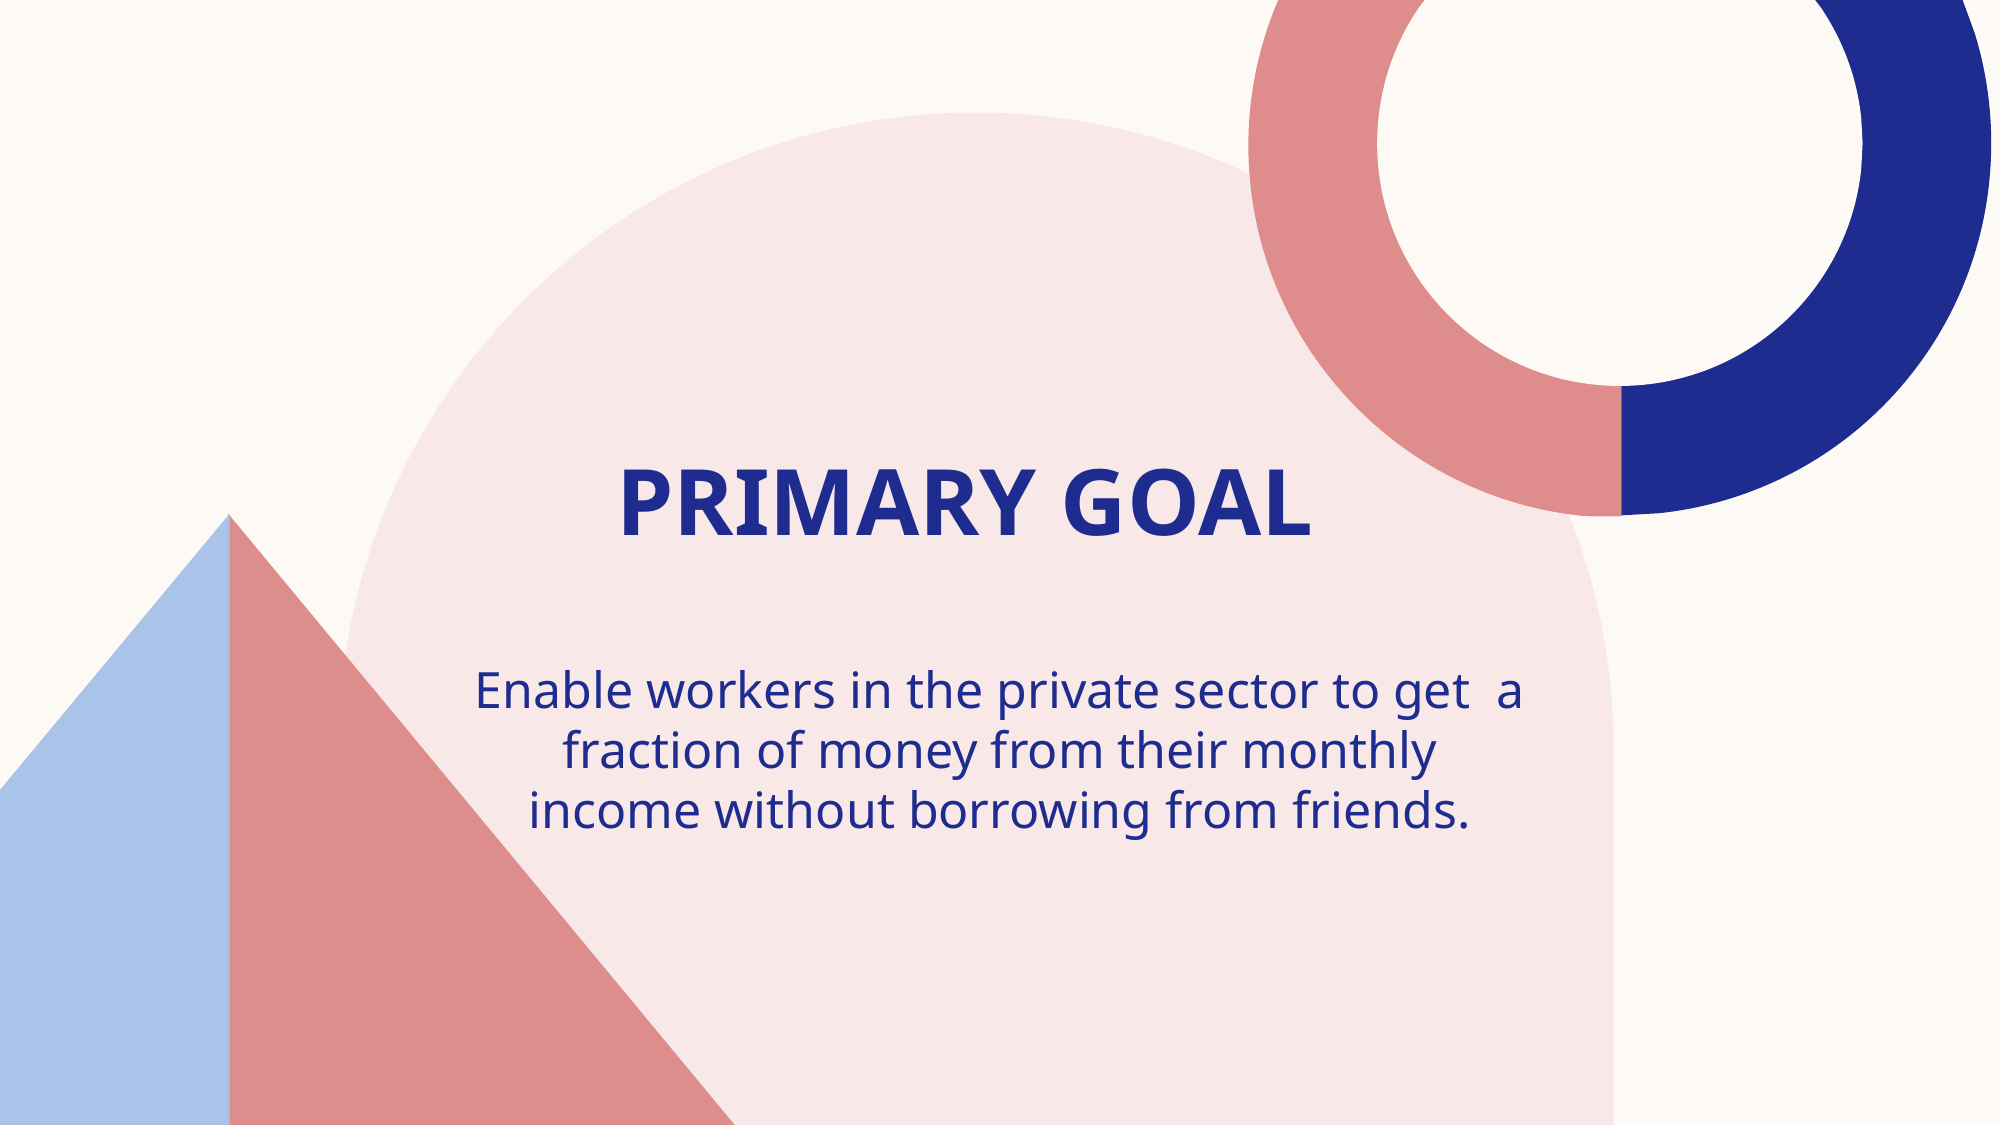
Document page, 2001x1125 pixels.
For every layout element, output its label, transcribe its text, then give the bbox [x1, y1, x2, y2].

list Enable workers in the private sector to get a fraction of money from their monthly income without borrowing from friends. [474, 658, 1525, 842]
title PRIMARY GOAL [440, 436, 1491, 563]
